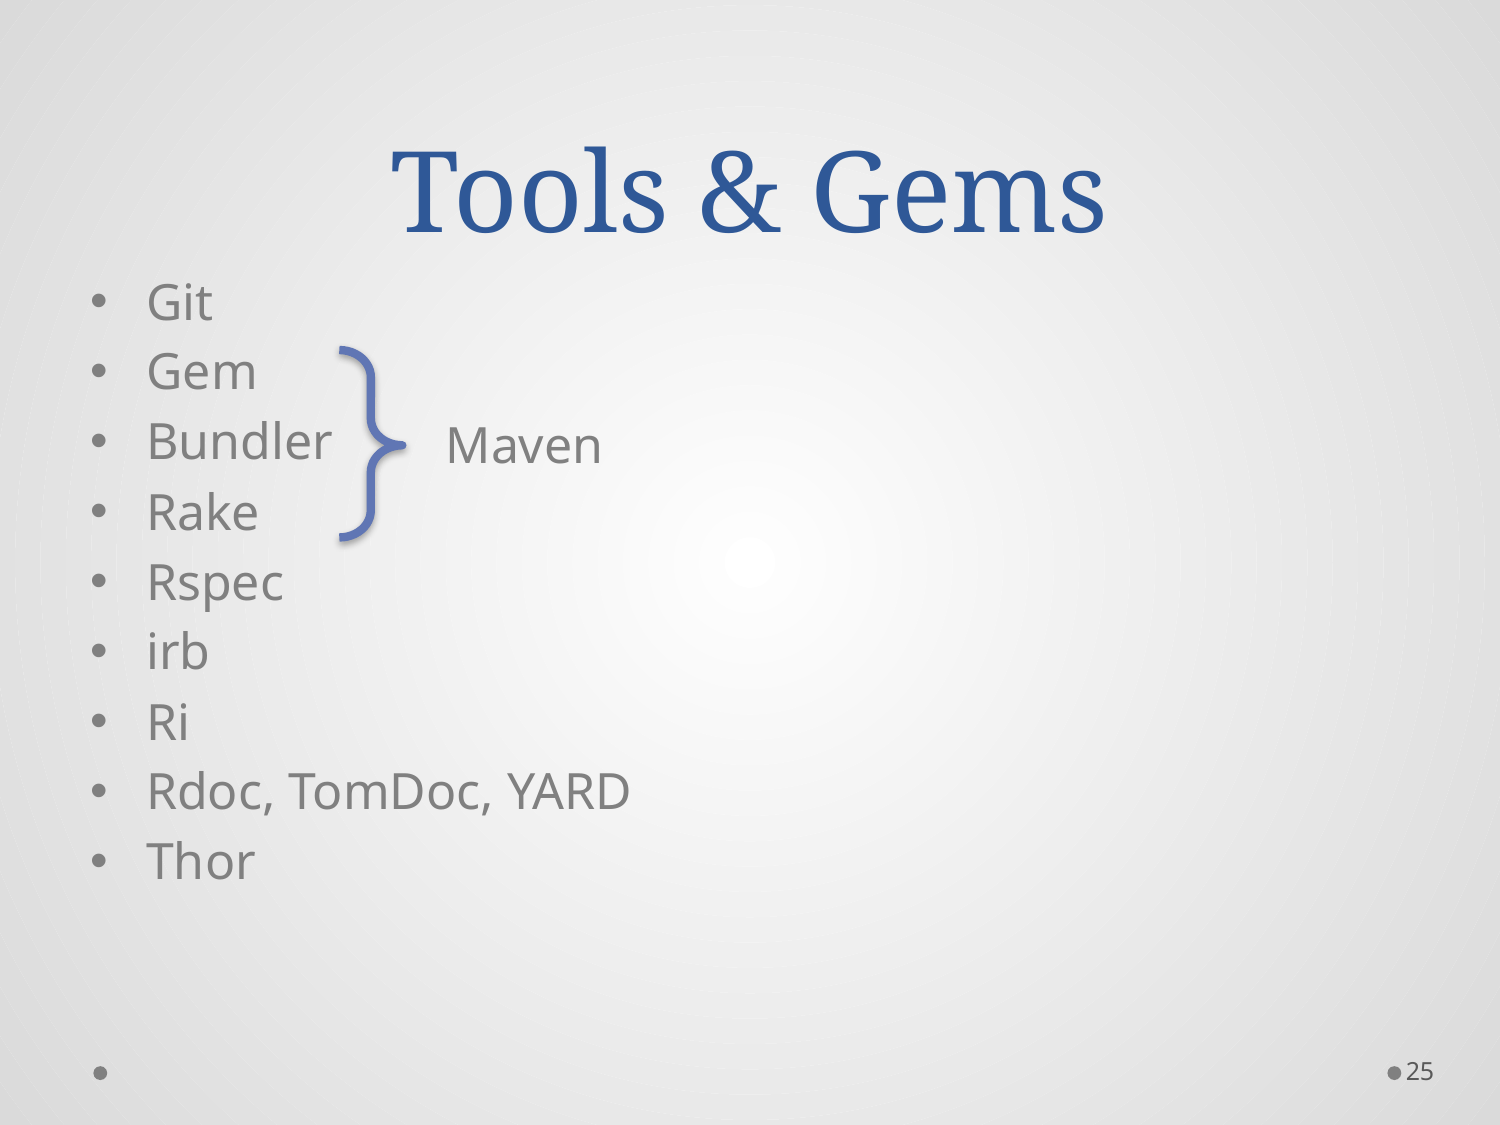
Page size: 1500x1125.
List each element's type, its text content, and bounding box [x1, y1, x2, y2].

list Git Gem Bundler Rake Rspec irb Ri Rdoc, TomDoc, YARD Thor [75, 262, 1425, 1005]
text_box Maven [431, 405, 619, 481]
text_box [339, 345, 407, 542]
slide_number 25 [1401, 1042, 1494, 1103]
title Tools & Gems [75, 0, 1425, 262]
